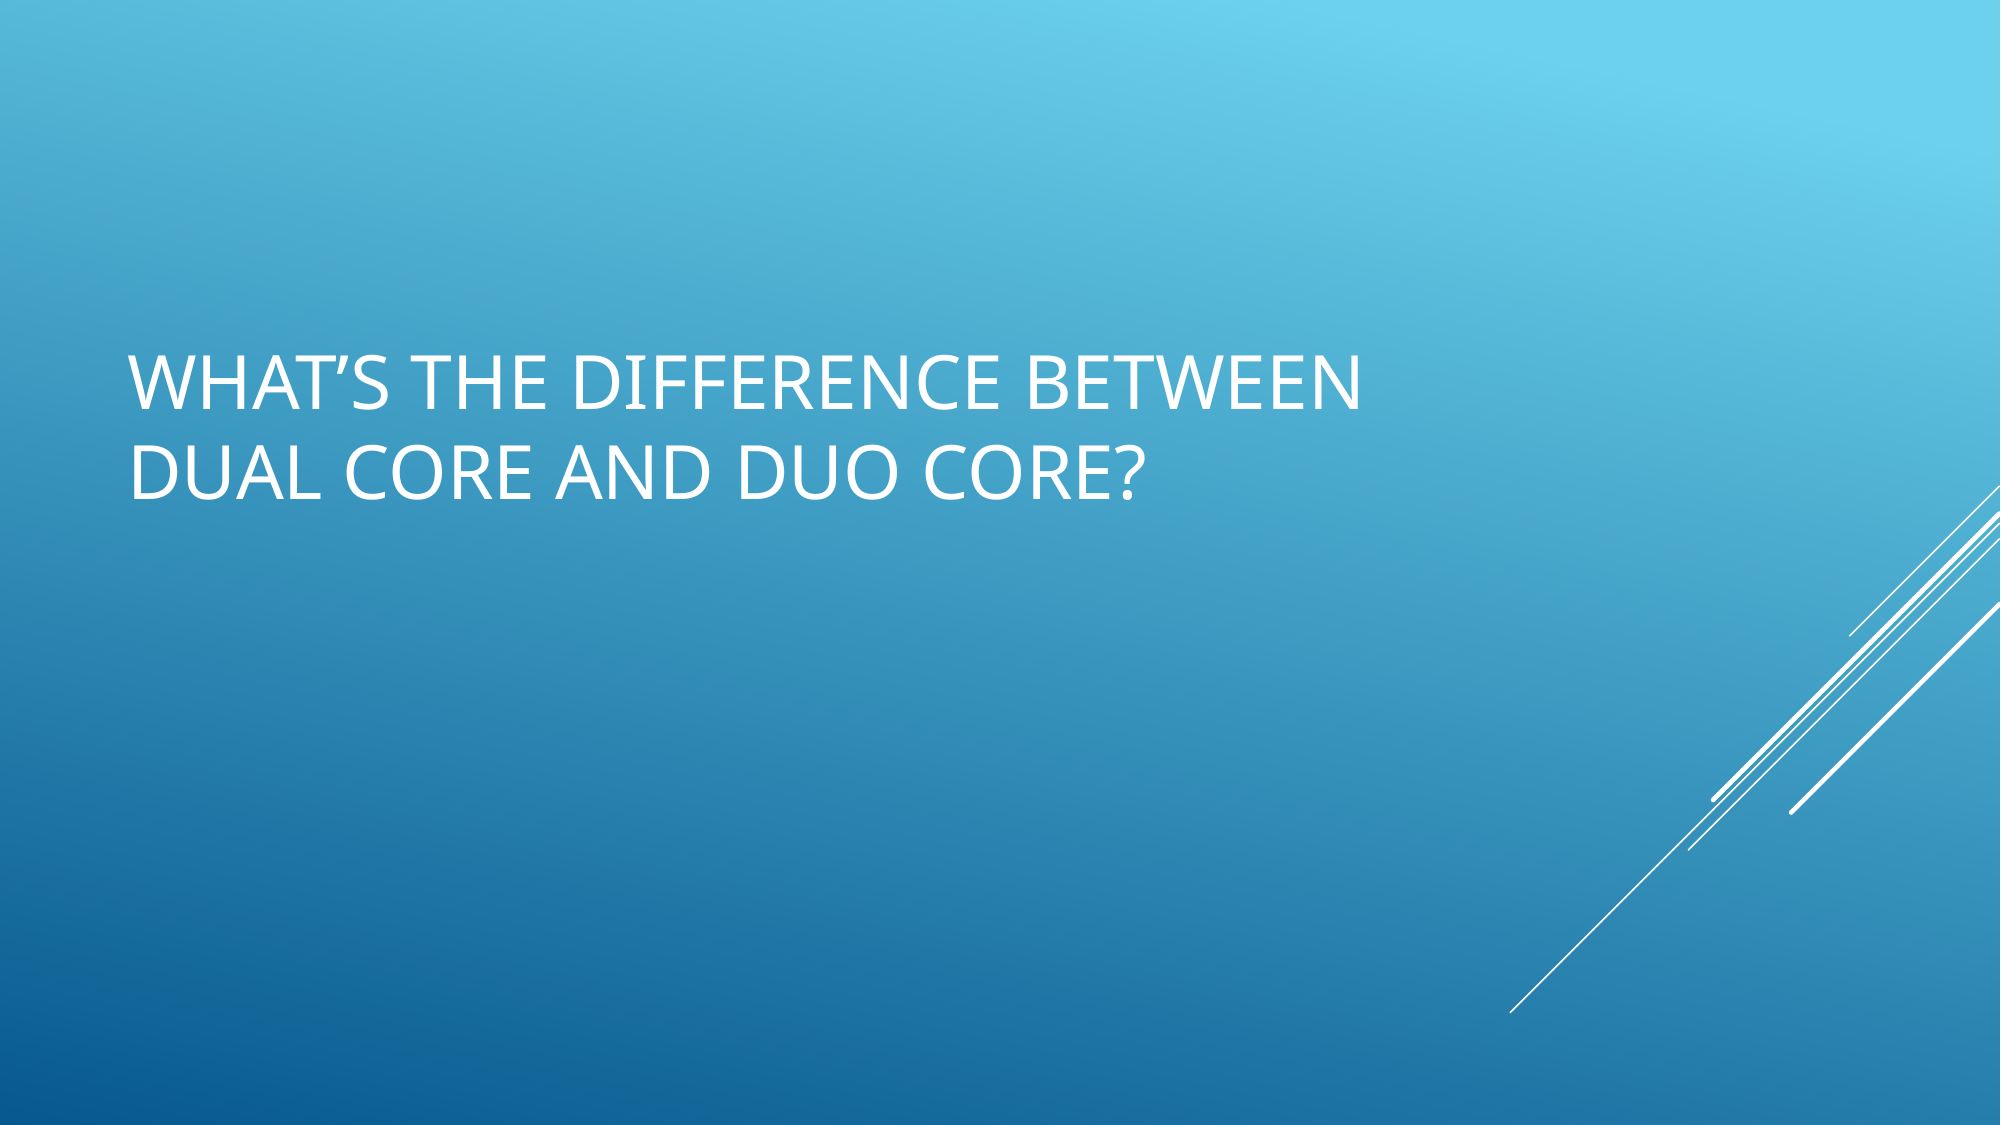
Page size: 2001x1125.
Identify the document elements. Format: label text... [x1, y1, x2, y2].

title WhAt’S THE DIFFERENCE BETWEEN DUAL CORE AND DUO CORE? [112, 318, 1513, 523]
